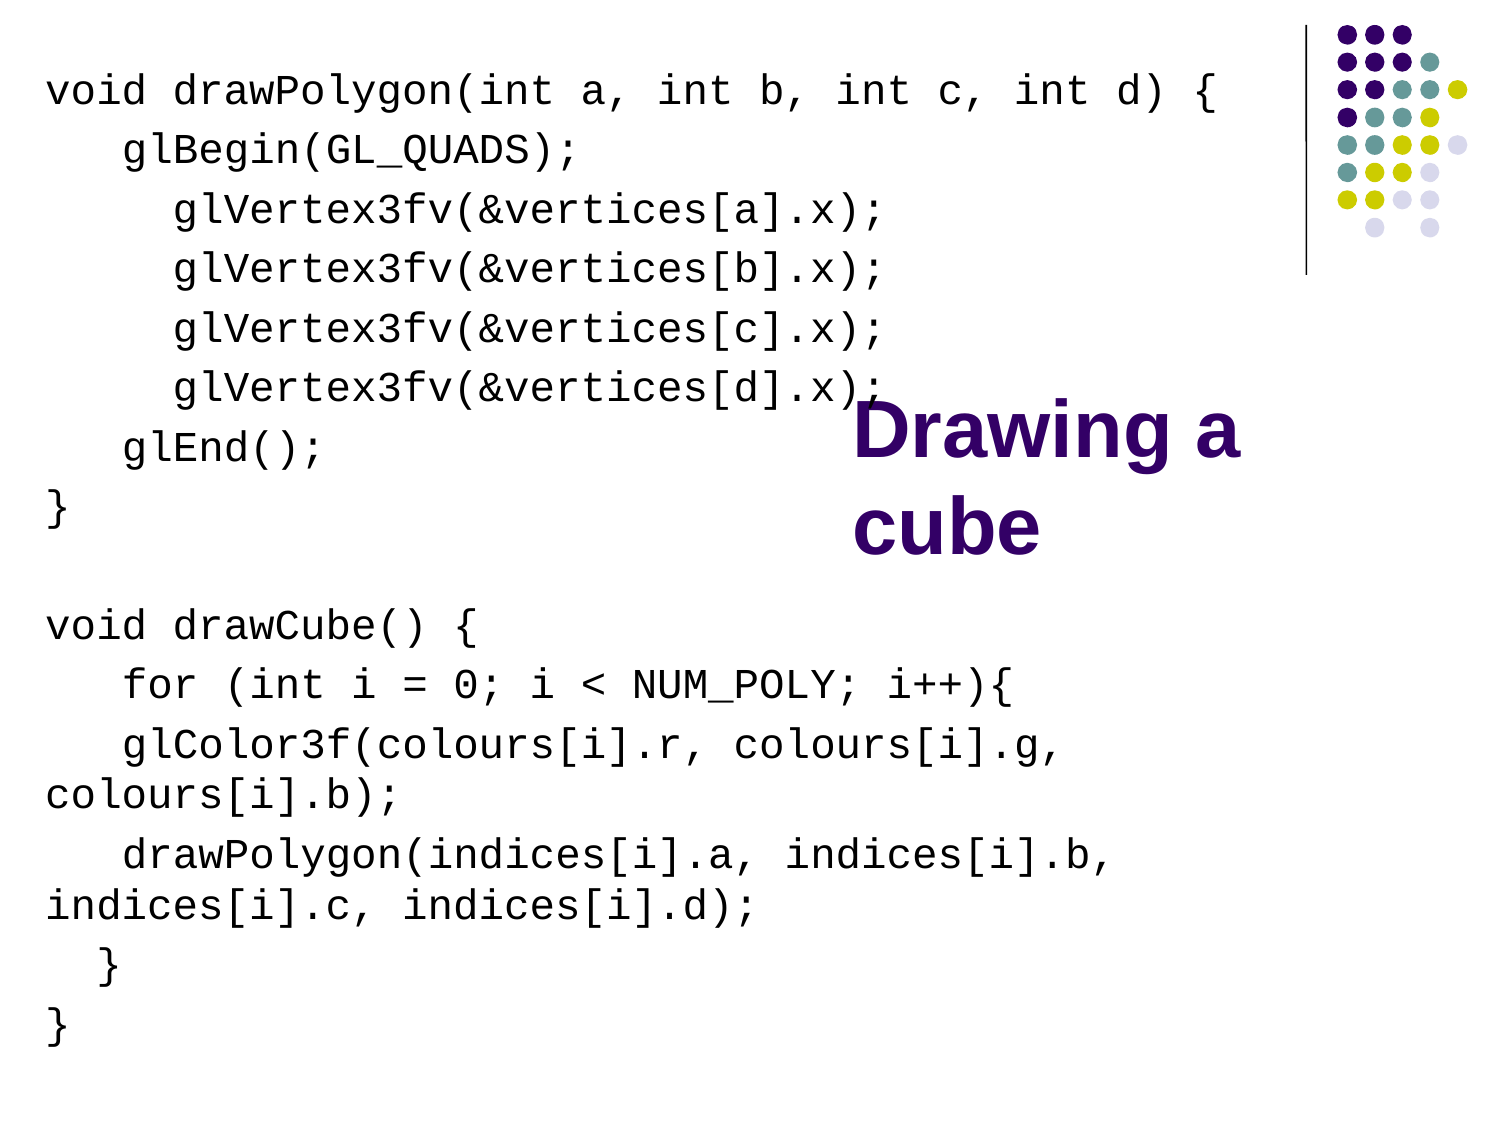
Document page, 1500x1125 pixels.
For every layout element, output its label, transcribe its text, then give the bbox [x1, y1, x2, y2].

list void drawPolygon(int a, int b, int c, int d) { glBegin(GL_QUADS); glVertex3fv(&vertices[a].x); glVertex3fv(&vertices[b].x); glVertex3fv(&vertices[c].x); glVertex3fv(&vertices[d].x); glEnd(); } void drawCube() { for (int i = 0; i < NUM_POLY; i++){ glColor3f(colours[i].r, colours[i].g, colours[i].b); drawPolygon(indices[i].a, indices[i].b, indices[i].c, indices[i].d); } } [30, 54, 1426, 1059]
